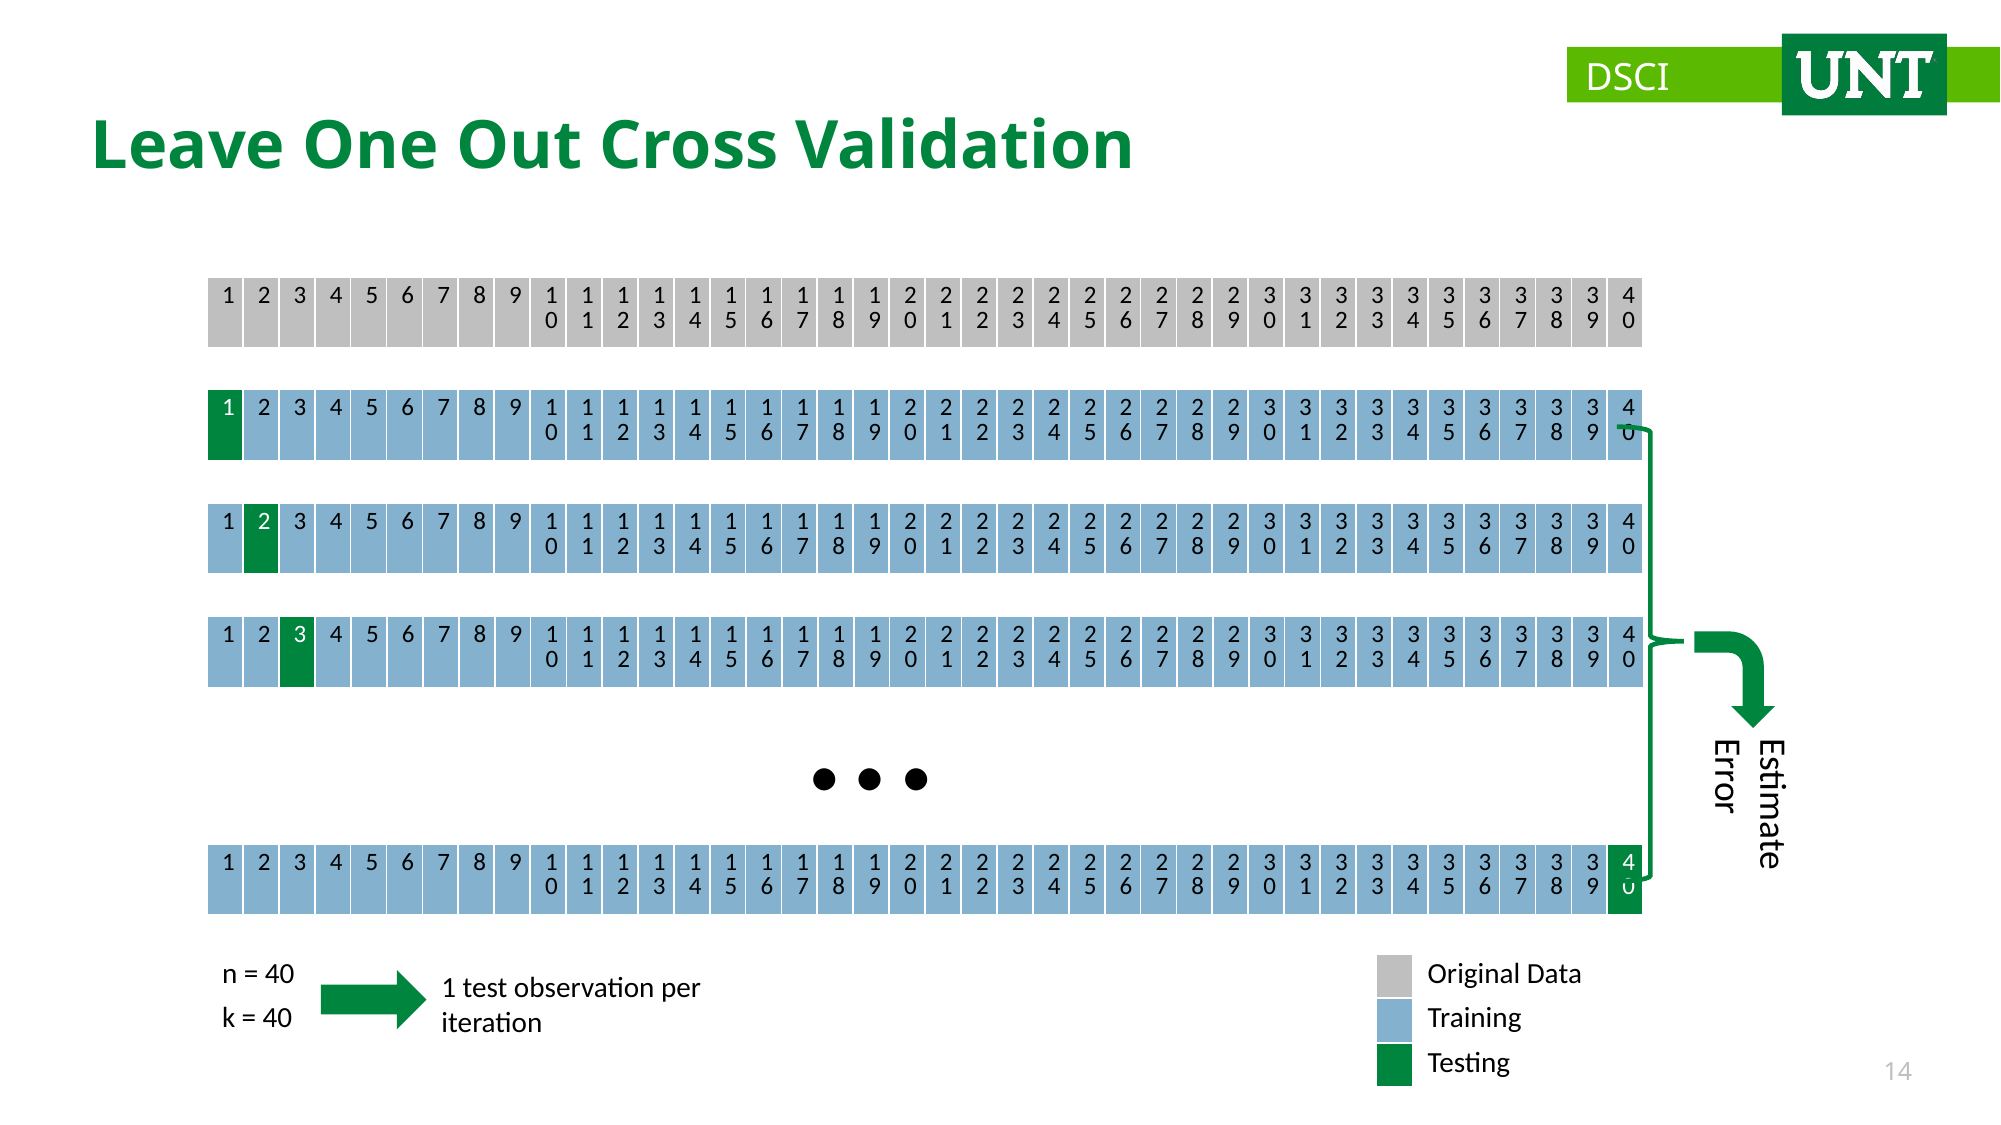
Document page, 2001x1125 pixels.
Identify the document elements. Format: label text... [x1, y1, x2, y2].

table_header 35 [1429, 390, 1463, 460]
table_header 30 [1249, 845, 1283, 914]
table_header 29 [1213, 504, 1247, 573]
table_header 7 [423, 504, 457, 573]
table_header 38 [1536, 845, 1571, 914]
table_header 23 [998, 504, 1032, 573]
table_header 36 [1465, 504, 1499, 573]
table_header 7 [423, 390, 457, 460]
table_header 3 [280, 617, 314, 687]
table_header 15 [711, 390, 745, 460]
table_header 37 [1500, 504, 1535, 573]
table_header 25 [1070, 617, 1104, 687]
table_header 17 [782, 845, 816, 914]
table_header 40 [1608, 390, 1642, 460]
table_header 13 [639, 504, 673, 573]
table_header 28 [1177, 504, 1211, 573]
table_header 20 [890, 845, 924, 914]
table_header 10 [531, 278, 565, 347]
table_header 18 [818, 390, 852, 460]
table_header 3 [280, 390, 314, 460]
table_header 33 [1357, 504, 1391, 573]
table_header 38 [1536, 504, 1571, 573]
table_header 22 [974, 617, 996, 687]
table_header 25 [1070, 504, 1104, 573]
table_header 5 [351, 278, 386, 347]
table_header 9 [495, 504, 529, 573]
table_header 9 [495, 390, 529, 460]
table_header 37 [1501, 617, 1535, 687]
table_header 13 [639, 845, 673, 914]
table_header 10 [531, 617, 566, 687]
table_header 27 [1141, 278, 1176, 347]
table_header 7 [423, 845, 457, 914]
table_header 19 [854, 278, 888, 347]
table_header 40 [1608, 504, 1616, 573]
table_header 12 [603, 278, 637, 347]
table_header 11 [567, 390, 601, 460]
table_cell Training [1414, 999, 1659, 1042]
table_header 28 [1177, 390, 1211, 460]
table_header 27 [1141, 390, 1176, 460]
table_header 15 [711, 617, 745, 687]
table_header 11 [567, 278, 601, 347]
table_header 33 [1357, 617, 1391, 687]
table_header 9 [496, 617, 530, 687]
table_header 4 [316, 617, 350, 687]
table_header 1 [208, 278, 242, 347]
table_header 5 [352, 617, 386, 687]
table_header 15 [711, 504, 745, 573]
table_header 10 [531, 504, 565, 573]
table_header 5 [351, 845, 386, 914]
table_header 26 [1106, 390, 1140, 460]
table_header 4 [316, 504, 350, 573]
table_header 22 [962, 845, 996, 914]
table_header 4 [316, 278, 350, 347]
table_header 40 [1608, 845, 1642, 914]
table_header 12 [603, 617, 637, 687]
table_header 13 [639, 617, 673, 687]
table_header 4 [316, 390, 350, 460]
table_header 27 [1141, 504, 1176, 573]
table_header 34 [1393, 390, 1427, 460]
table_header 18 [818, 278, 852, 347]
table_header 33 [1357, 390, 1391, 460]
table_header 29 [1213, 845, 1247, 914]
table_header 6 [387, 845, 422, 914]
table_header 40 [1608, 278, 1642, 347]
text_box … [792, 599, 974, 834]
table_header 12 [603, 390, 637, 460]
table_header 7 [424, 617, 458, 687]
title Leave One Out Cross Validation [75, 59, 1786, 234]
table_header 36 [1465, 278, 1499, 347]
table_header 1 [208, 617, 242, 687]
table_header 26 [1106, 278, 1140, 347]
table_header 17 [783, 617, 792, 687]
table_header 39 [1572, 845, 1606, 914]
table_header 30 [1249, 390, 1283, 460]
picture [1795, 51, 1938, 99]
table_header 3 [280, 845, 314, 914]
table_header 31 [1285, 504, 1319, 573]
table_header 10 [531, 390, 565, 460]
table_header 26 [1106, 504, 1140, 573]
table_header 39 [1573, 617, 1607, 687]
table_header 11 [567, 617, 601, 687]
table_header 11 [567, 504, 601, 573]
table_header 19 [854, 504, 888, 573]
table_header 39 [1572, 504, 1606, 573]
table_header 37 [1500, 845, 1535, 914]
table_header 31 [1285, 278, 1319, 347]
table_header 23 [998, 617, 1032, 687]
table_header 14 [675, 617, 709, 687]
table_header 6 [388, 617, 422, 687]
table_header 27 [1142, 617, 1176, 687]
table_header 21 [926, 504, 960, 573]
table_header 4 [316, 845, 350, 914]
table_header 21 [926, 278, 960, 347]
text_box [206, 953, 802, 1054]
table_header 5 [351, 390, 386, 460]
table_header 15 [711, 845, 745, 914]
table_header 23 [998, 278, 1032, 347]
table_header 17 [782, 390, 816, 460]
table_header 19 [854, 845, 888, 914]
table_header 34 [1393, 278, 1427, 347]
table_header 24 [1034, 617, 1068, 687]
table_header 30 [1250, 617, 1284, 687]
table_header 2 [244, 390, 278, 460]
table_header 14 [675, 504, 709, 573]
table_header 33 [1357, 278, 1391, 347]
slide_number 14 [1859, 1042, 1937, 1103]
table_header 13 [639, 390, 673, 460]
table_header [1377, 955, 1412, 997]
table_header 14 [675, 845, 709, 914]
table_header 16 [746, 278, 781, 347]
table_header 38 [1536, 390, 1571, 460]
table_header 36 [1465, 390, 1499, 460]
table_header 18 [818, 504, 852, 573]
table_header 26 [1106, 845, 1140, 914]
table_header 20 [890, 278, 924, 347]
table_header 24 [1034, 845, 1068, 914]
table_header 21 [926, 845, 960, 914]
table_header 39 [1572, 278, 1606, 347]
table_header 6 [387, 390, 422, 460]
table_header 31 [1285, 617, 1320, 687]
table_header 1 [208, 390, 242, 460]
table_header 16 [747, 617, 781, 687]
table_header 38 [1537, 617, 1571, 687]
table_header 13 [639, 278, 673, 347]
table_header 16 [746, 390, 781, 460]
table_header 36 [1465, 845, 1499, 914]
table_header 35 [1429, 617, 1463, 687]
table_header 32 [1321, 845, 1355, 914]
table_header 3 [280, 278, 314, 347]
table_header 31 [1285, 845, 1319, 914]
table_header 14 [675, 278, 709, 347]
table_header 29 [1213, 390, 1247, 460]
table_header 8 [459, 278, 493, 347]
table_cell [1377, 999, 1412, 1042]
table_header 12 [603, 504, 637, 573]
table_header 31 [1285, 390, 1319, 460]
table_header 17 [782, 504, 816, 573]
table_header 28 [1178, 617, 1212, 687]
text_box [1616, 426, 1806, 891]
table_header 14 [675, 390, 709, 460]
table_header 35 [1429, 278, 1463, 347]
table_header 6 [387, 504, 422, 573]
table_header 10 [531, 845, 565, 914]
table_header 34 [1393, 845, 1427, 914]
table_header 1 [208, 845, 242, 914]
table_header 12 [603, 845, 637, 914]
table_header 17 [782, 278, 816, 347]
table_header 15 [711, 278, 745, 347]
table_header 16 [746, 504, 781, 573]
table_header 9 [495, 278, 529, 347]
table_header 30 [1249, 278, 1283, 347]
table_header 16 [746, 845, 781, 914]
table_header 25 [1070, 390, 1104, 460]
table_header 36 [1465, 617, 1499, 687]
table_header 8 [459, 845, 493, 914]
table_header 38 [1536, 278, 1571, 347]
table_cell Testing [1414, 1044, 1659, 1086]
table_header 1 [208, 504, 242, 573]
table_header 2 [244, 617, 278, 687]
table_header 29 [1214, 617, 1248, 687]
table_header 30 [1249, 504, 1283, 573]
table_header 28 [1177, 278, 1211, 347]
table_header 34 [1393, 504, 1427, 573]
table_header 32 [1321, 390, 1355, 460]
table_header 6 [387, 278, 422, 347]
table_header 32 [1321, 617, 1355, 687]
table_header 22 [962, 504, 996, 573]
table_header 24 [1034, 390, 1068, 460]
table_header 25 [1070, 845, 1104, 914]
table_header 23 [998, 845, 1032, 914]
table_header 8 [459, 504, 493, 573]
table_header 26 [1106, 617, 1140, 687]
table_header 23 [998, 390, 1032, 460]
table_cell [1377, 1044, 1412, 1086]
table_header 18 [818, 845, 852, 914]
table_header 9 [495, 845, 529, 914]
table_header 40 [1609, 617, 1616, 687]
table_header 29 [1213, 278, 1247, 347]
table_header 28 [1177, 845, 1211, 914]
table_header 34 [1393, 617, 1427, 687]
table_header 22 [962, 278, 996, 347]
table_header 8 [460, 617, 494, 687]
table_header 32 [1321, 504, 1355, 573]
table_header 35 [1429, 845, 1463, 914]
table_header 37 [1500, 390, 1535, 460]
table_header 2 [244, 845, 278, 914]
table_header 8 [459, 390, 493, 460]
table_header 22 [962, 390, 996, 460]
table_header 32 [1321, 278, 1355, 347]
table_header 20 [890, 390, 924, 460]
table_header 2 [244, 278, 278, 347]
table_header 27 [1141, 845, 1176, 914]
table_header 3 [280, 504, 314, 573]
table_header 25 [1070, 278, 1104, 347]
table_header 2 [244, 504, 278, 573]
table_header 37 [1500, 278, 1535, 347]
table_header 7 [423, 278, 457, 347]
table_header 24 [1034, 278, 1068, 347]
table_header 11 [567, 845, 601, 914]
table_header 5 [351, 504, 386, 573]
table_header Original Data [1414, 955, 1659, 997]
table_header 33 [1357, 845, 1391, 914]
table_header 35 [1429, 504, 1463, 573]
table_header 39 [1572, 390, 1606, 460]
table_header 19 [854, 390, 888, 460]
table_header 24 [1034, 504, 1068, 573]
table_header 20 [890, 504, 924, 573]
table_header 21 [926, 390, 960, 460]
